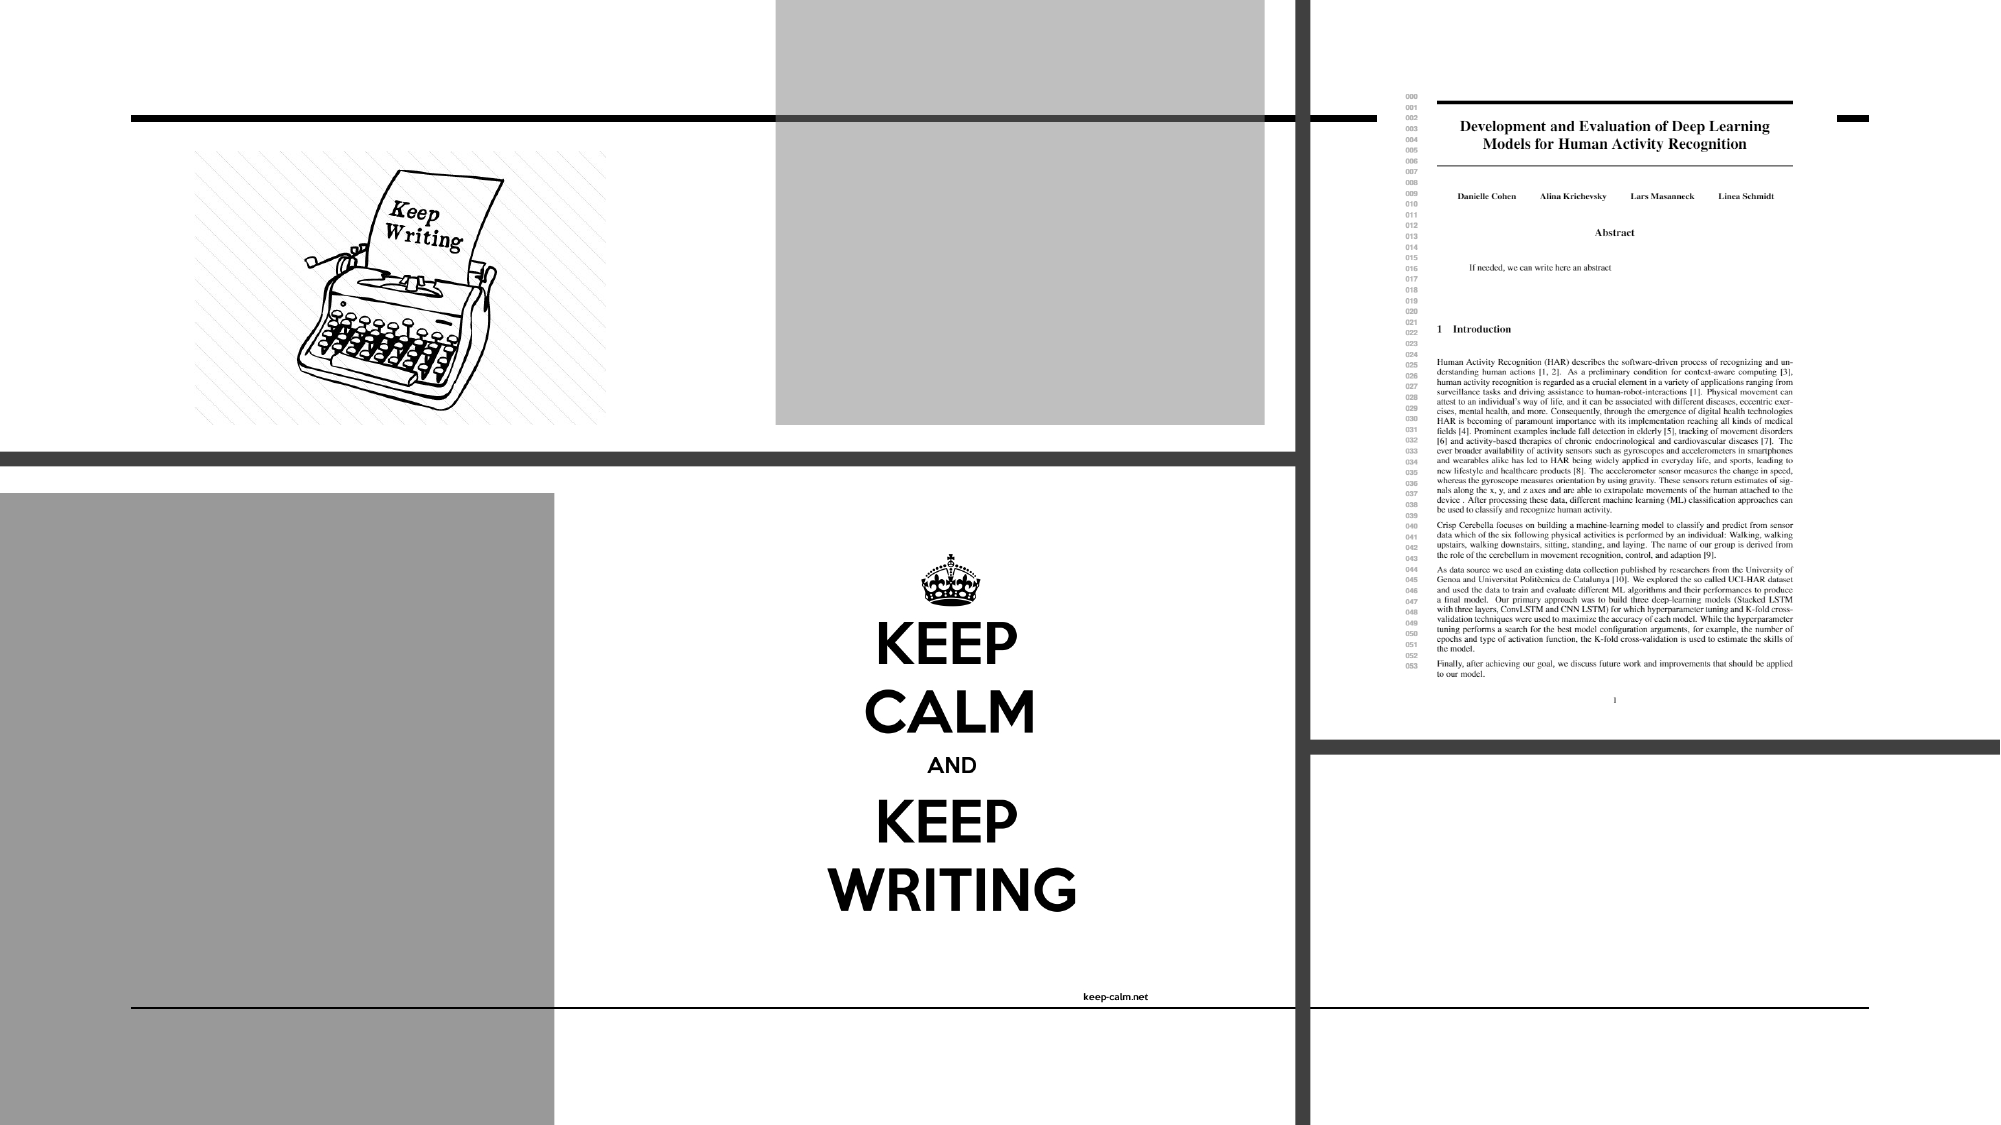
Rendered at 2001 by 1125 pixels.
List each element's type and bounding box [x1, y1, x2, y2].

picture [194, 151, 606, 425]
picture [753, 474, 1150, 1005]
text_box [0, 492, 555, 1125]
text_box [1309, 739, 2000, 756]
text_box [775, 0, 1266, 426]
picture [1377, 52, 1837, 703]
text_box [0, 451, 1306, 468]
text_box [1294, 0, 1311, 1125]
